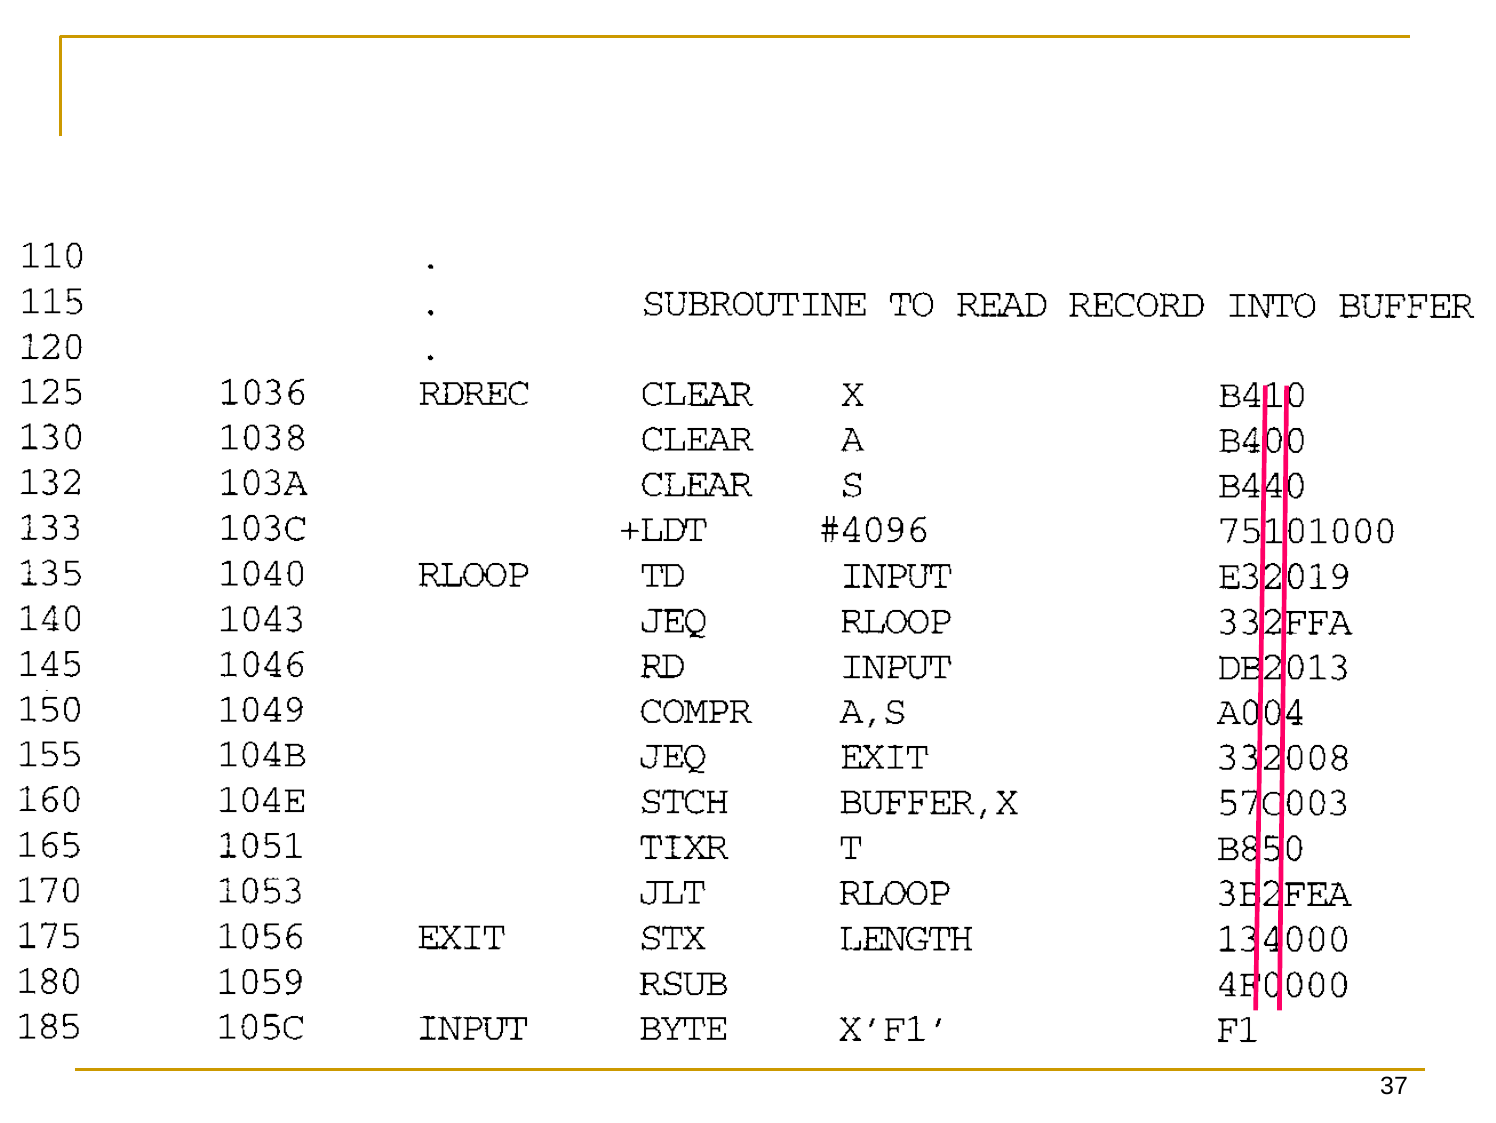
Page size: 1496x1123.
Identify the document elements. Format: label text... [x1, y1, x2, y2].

text_box [0, 230, 1496, 1048]
slide_number 37 [1376, 1069, 1413, 1123]
